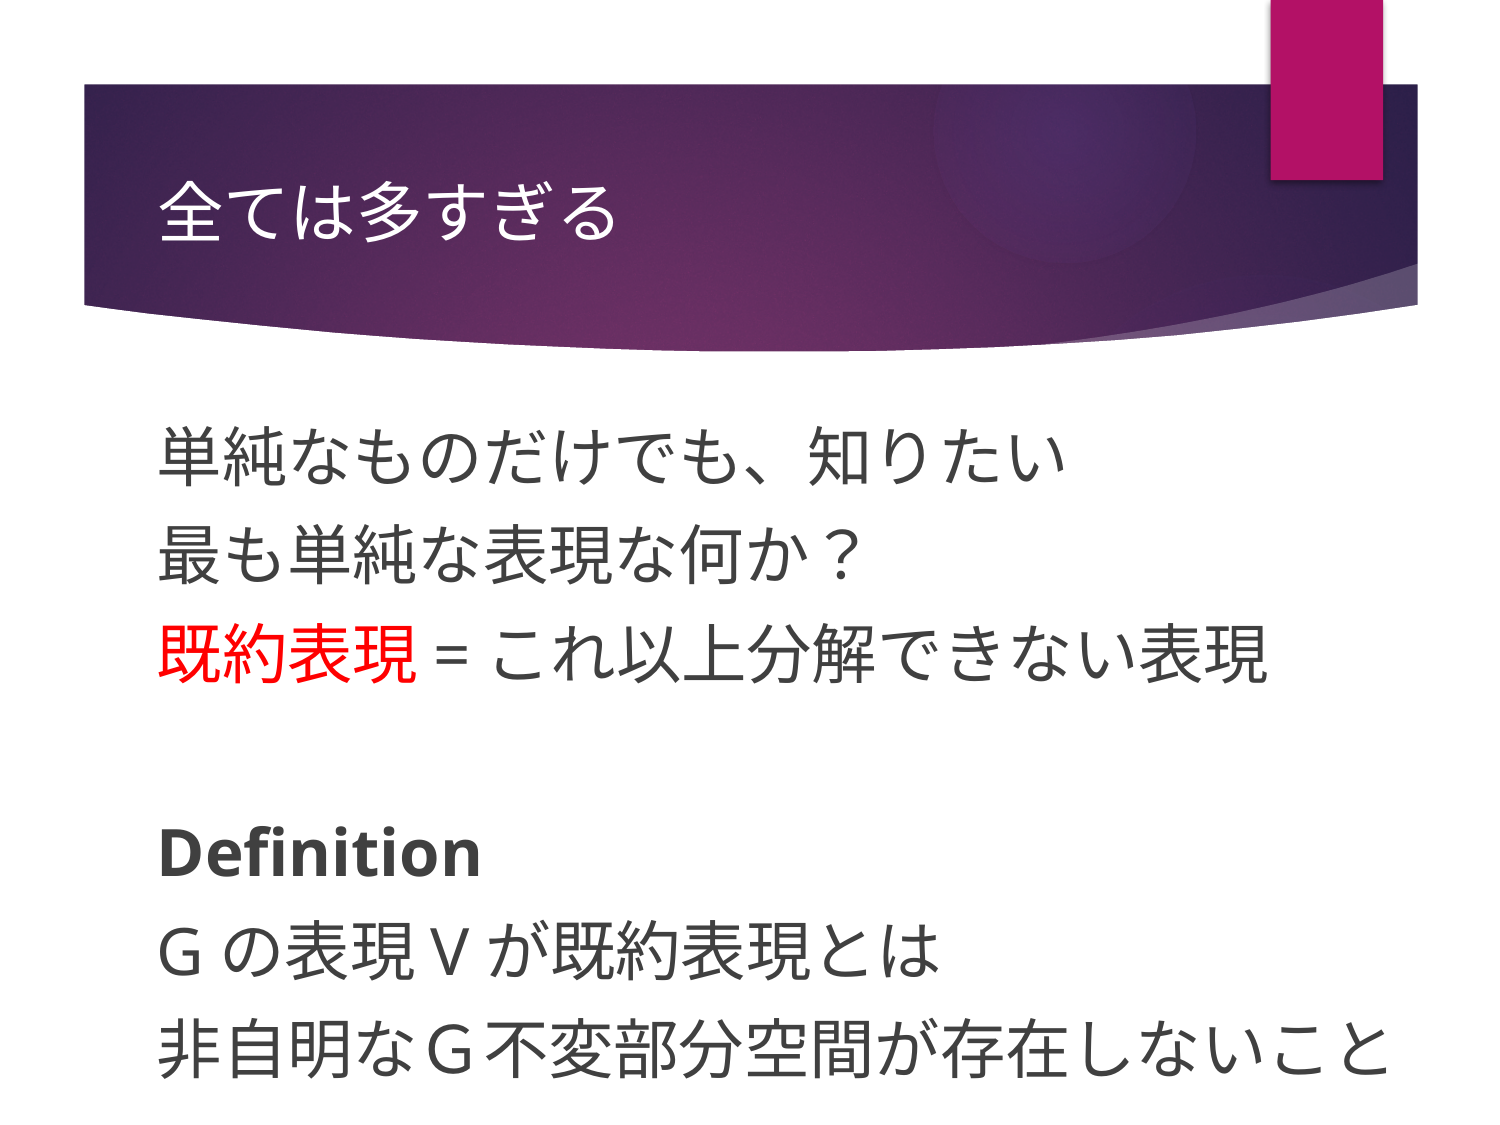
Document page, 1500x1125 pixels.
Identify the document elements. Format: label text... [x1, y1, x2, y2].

list 単純なものだけでも、知りたい 最も単純な表現な何か？ 既約表現=これ以上分解できない表現 Definition Gの表現Vが既約表現とは 非自明なＧ不変部分空間が存在しないこと [141, 408, 1452, 1098]
title 全ては多すぎる [142, 152, 1183, 269]
